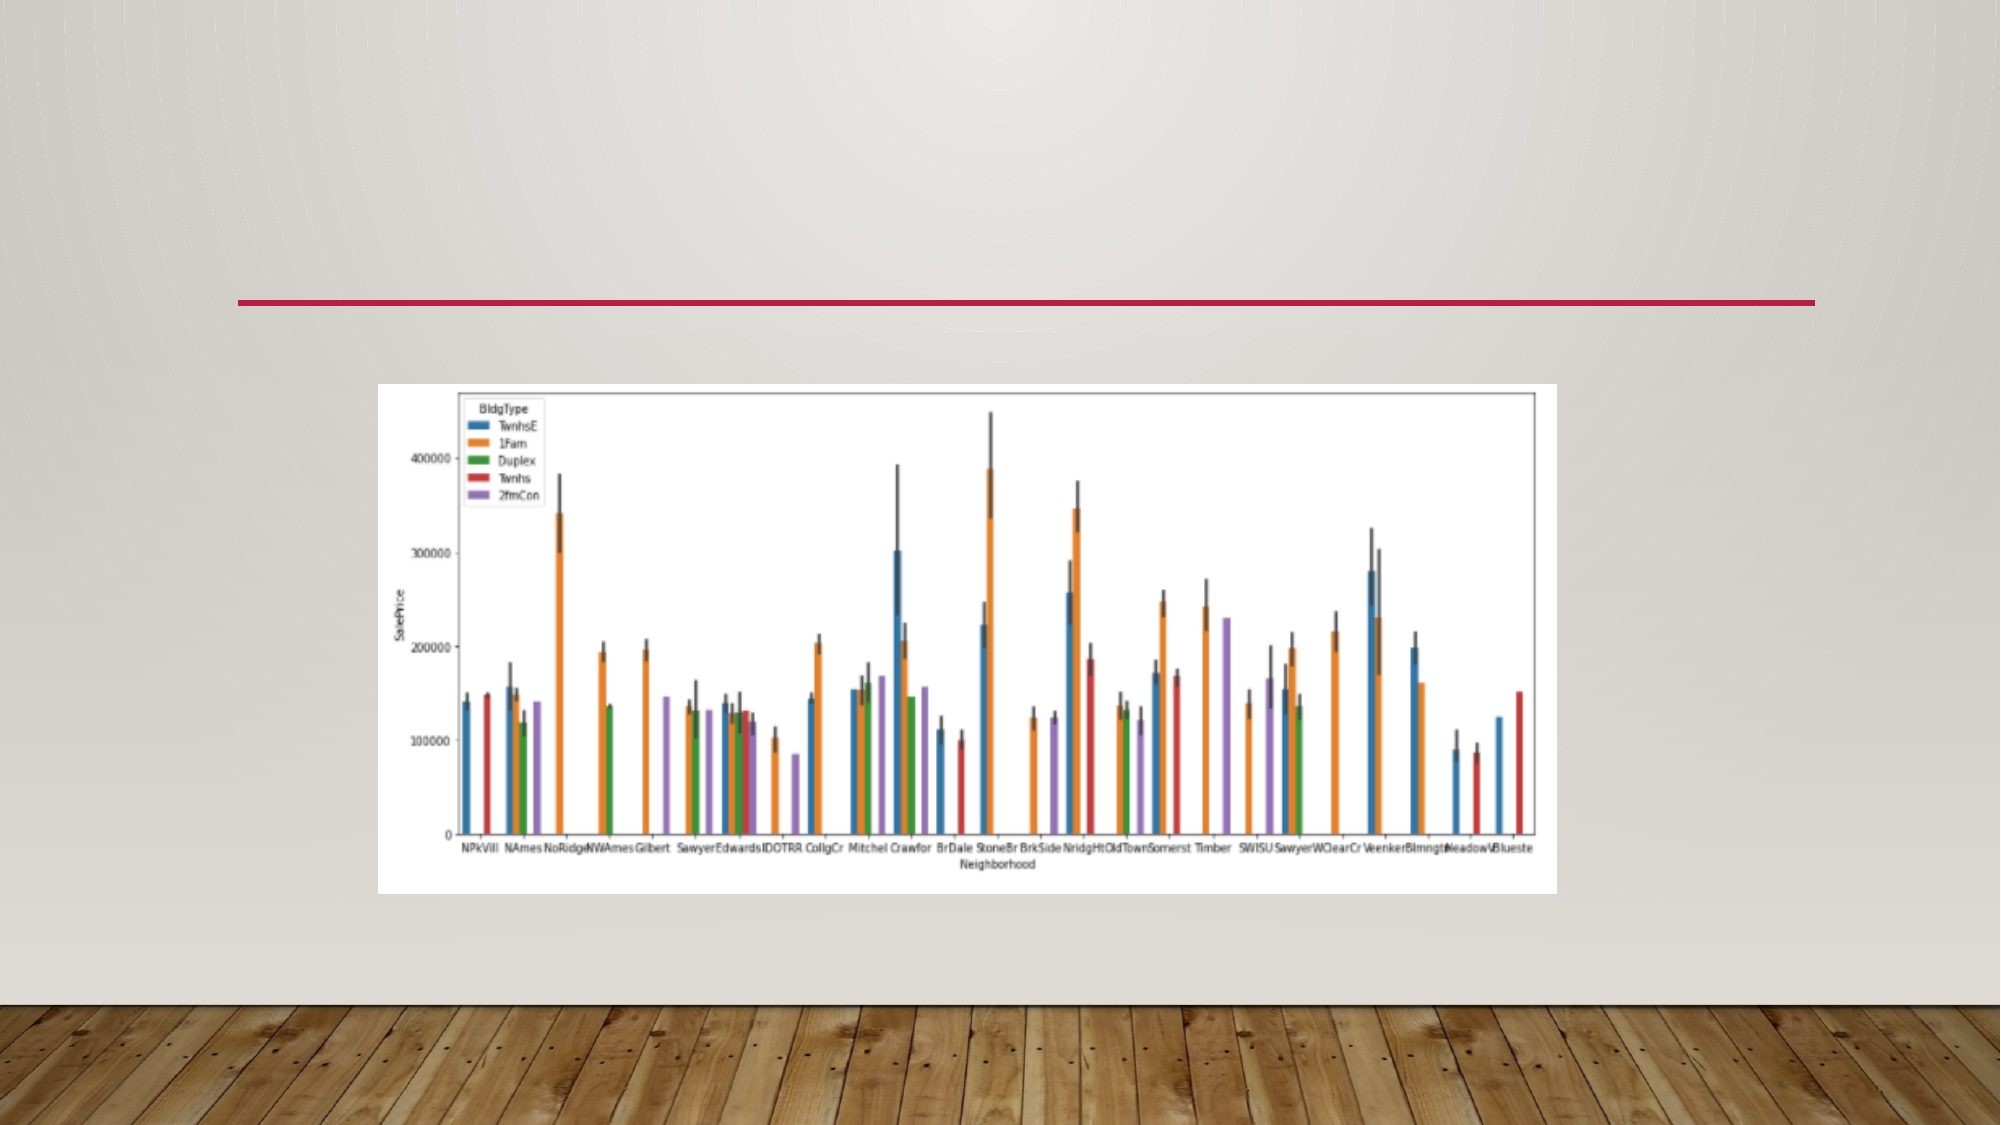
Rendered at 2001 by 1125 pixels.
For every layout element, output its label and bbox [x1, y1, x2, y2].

picture [0, 1005, 2000, 1125]
picture [377, 383, 1557, 895]
